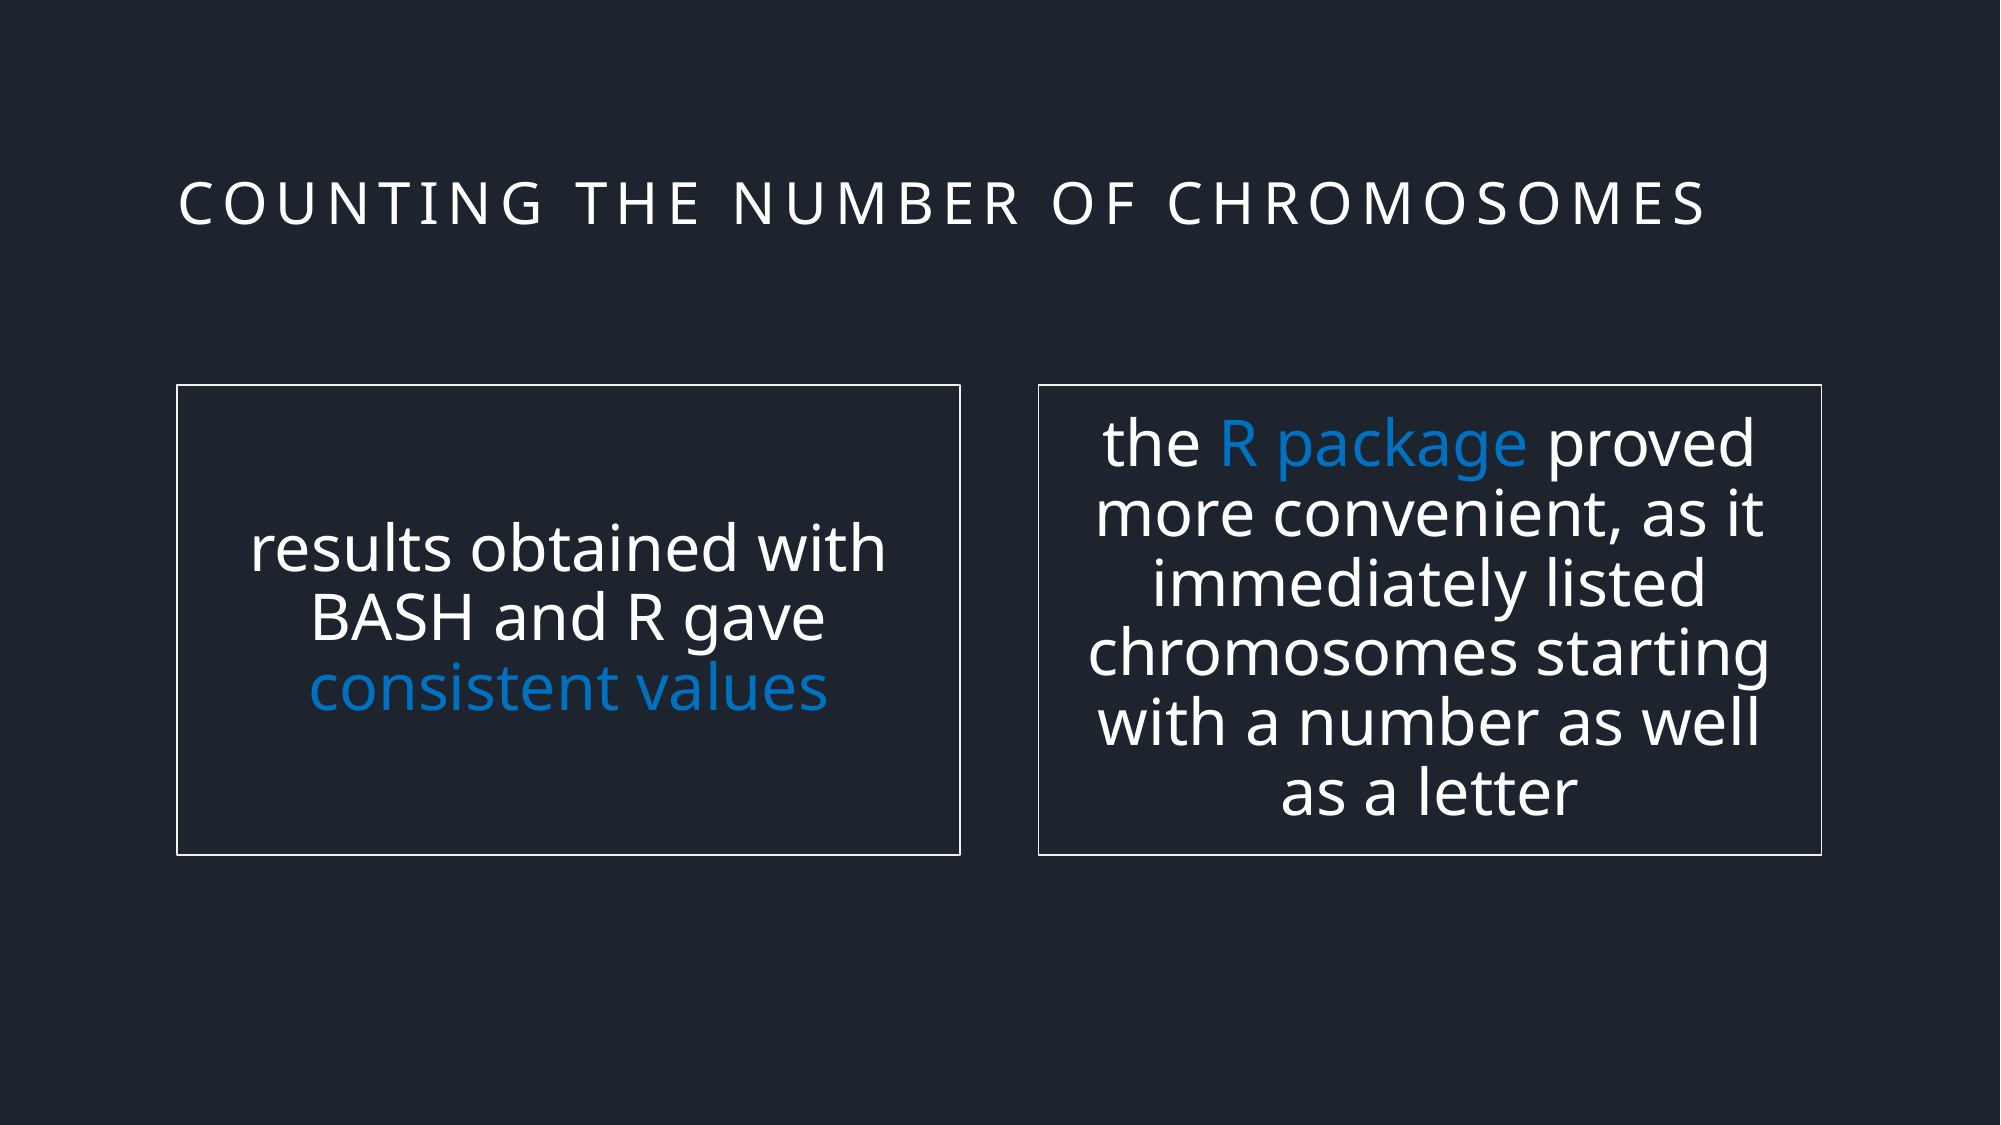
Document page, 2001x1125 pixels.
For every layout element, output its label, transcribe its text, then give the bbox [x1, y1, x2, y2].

title counting the number of chromosomes [177, 165, 1822, 274]
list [176, 293, 1823, 947]
